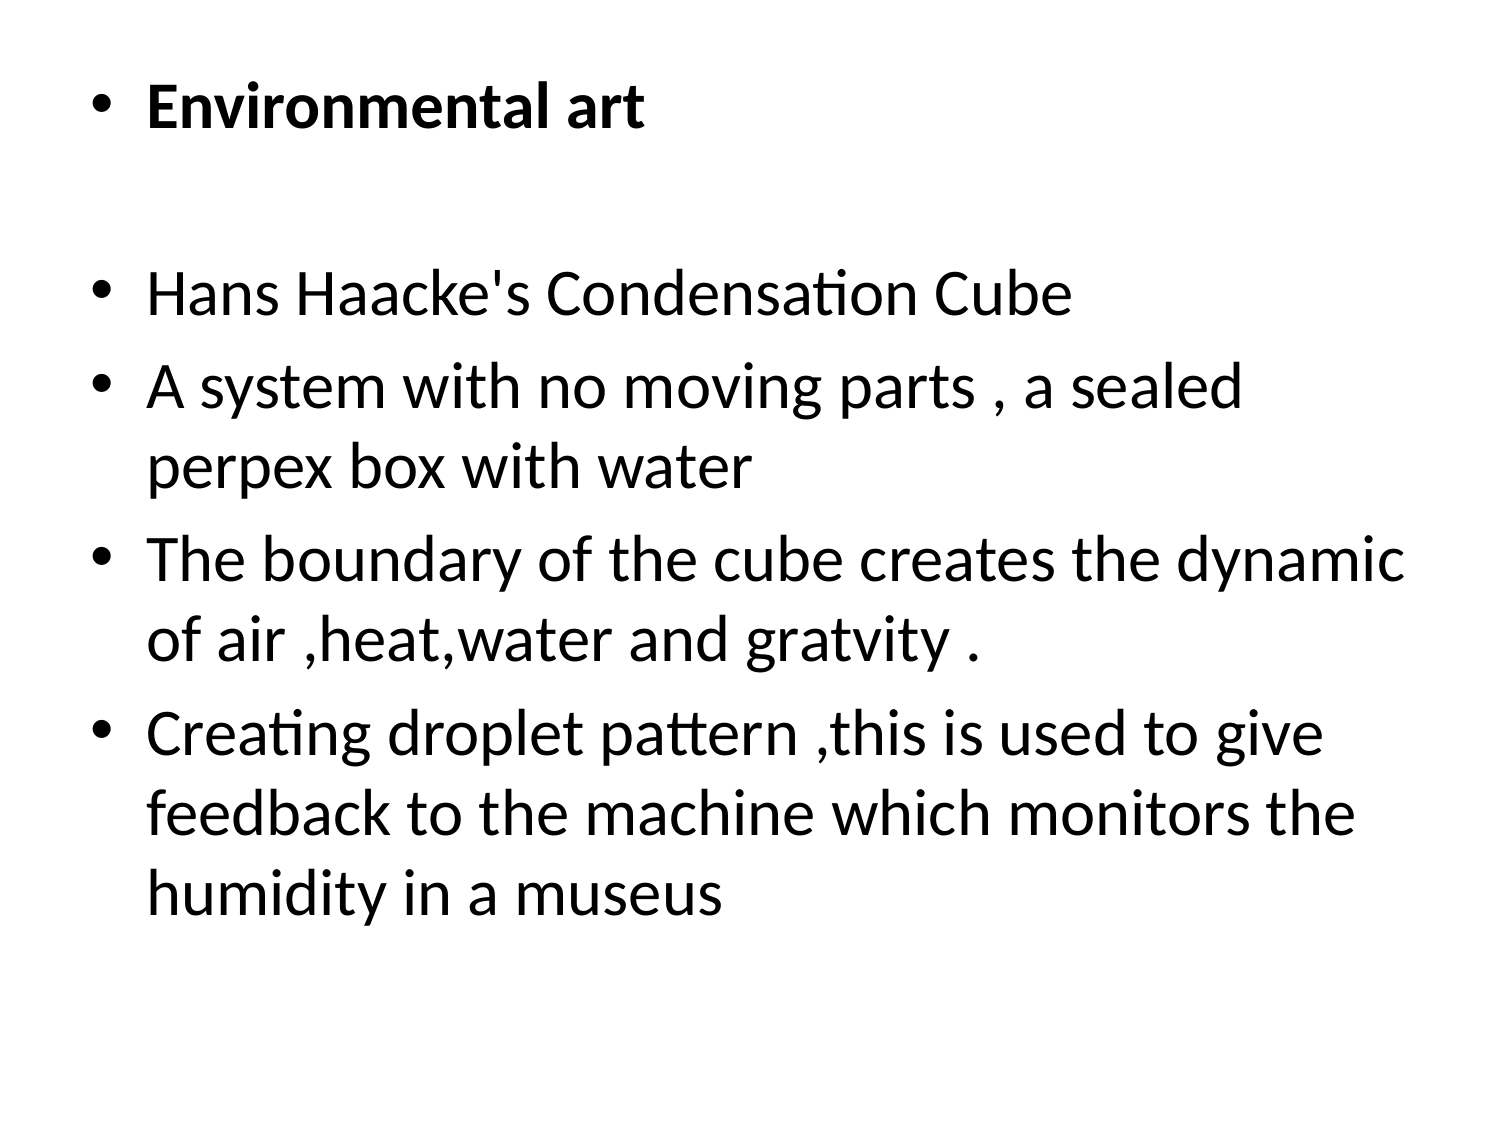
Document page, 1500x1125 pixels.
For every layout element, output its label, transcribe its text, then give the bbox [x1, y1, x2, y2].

list Environmental art Hans Haacke's Condensation Cube A system with no moving parts , a sealed perpex box with water The boundary of the cube creates the dynamic of air ,heat,water and gratvity . Creating droplet pattern ,this is used to give feedback to the machine which monitors the humidity in a museus [75, 54, 1425, 1005]
